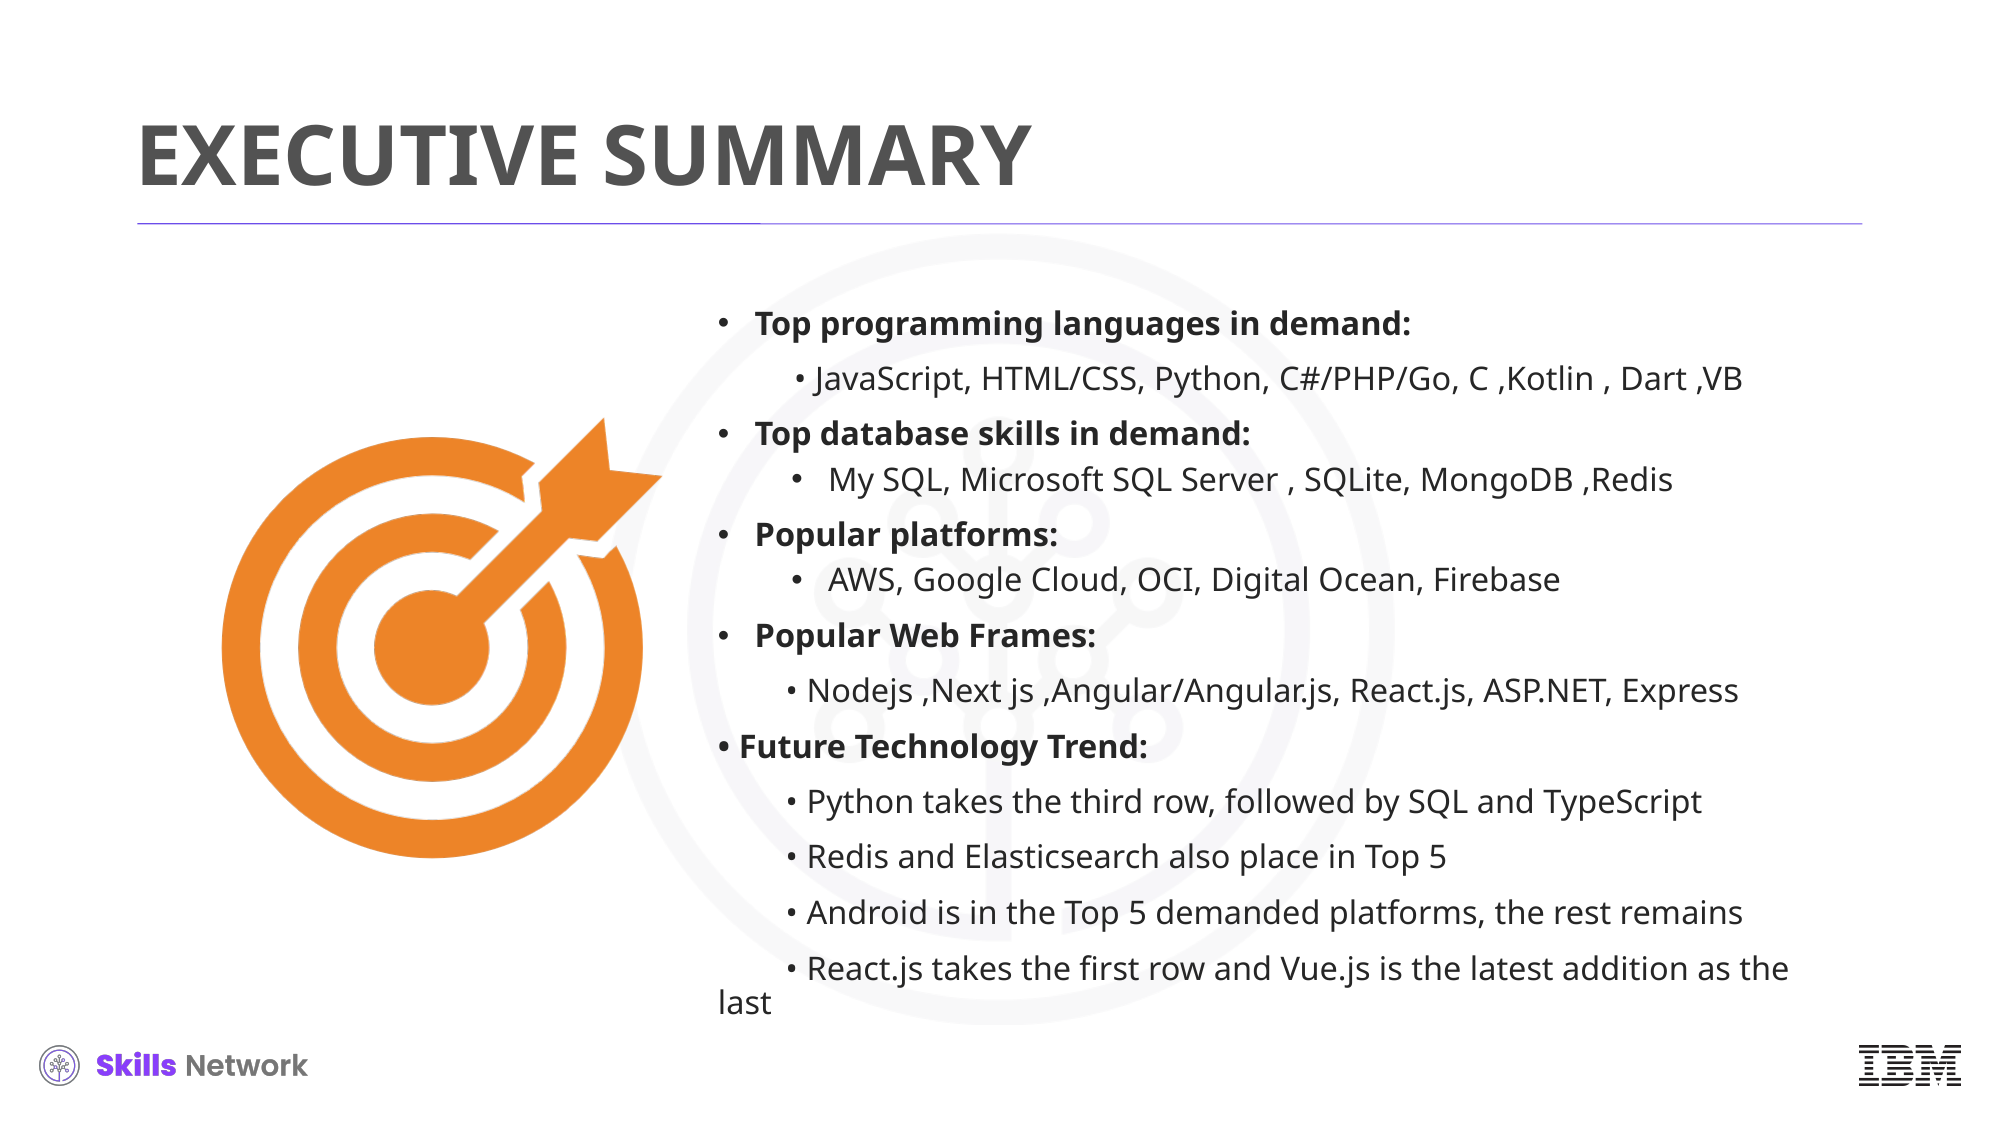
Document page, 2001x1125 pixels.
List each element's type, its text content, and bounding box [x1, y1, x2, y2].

picture [1859, 1045, 1961, 1086]
picture [178, 377, 703, 902]
picture [39, 1045, 308, 1086]
title EXECUTIVE SUMMARY [120, 50, 1526, 268]
text_box Top programming languages in demand: • JavaScript, HTML/CSS, Python, C#/PHP/Go, C ,Kotlin , Dart ,VB Top database skills in demand: My SQL, Microsoft SQL Server , SQLite, MongoDB ,Redis Popular platforms: AWS, Google Cloud, OCI, Digital Ocean, Firebase Popular Web Frames: • Nodejs ,Next js ,Angular/Angular.js, React.js, ASP.NET, Express • Future Technology Trend: • Python takes the third row, followed by SQL and TypeScript • Redis and Elasticsearch also place in Top 5 • Android is in the Top 5 demanded platforms, the rest remains • React.js takes the first row and Vue.js is the latest addition as the last [702, 299, 1863, 1032]
